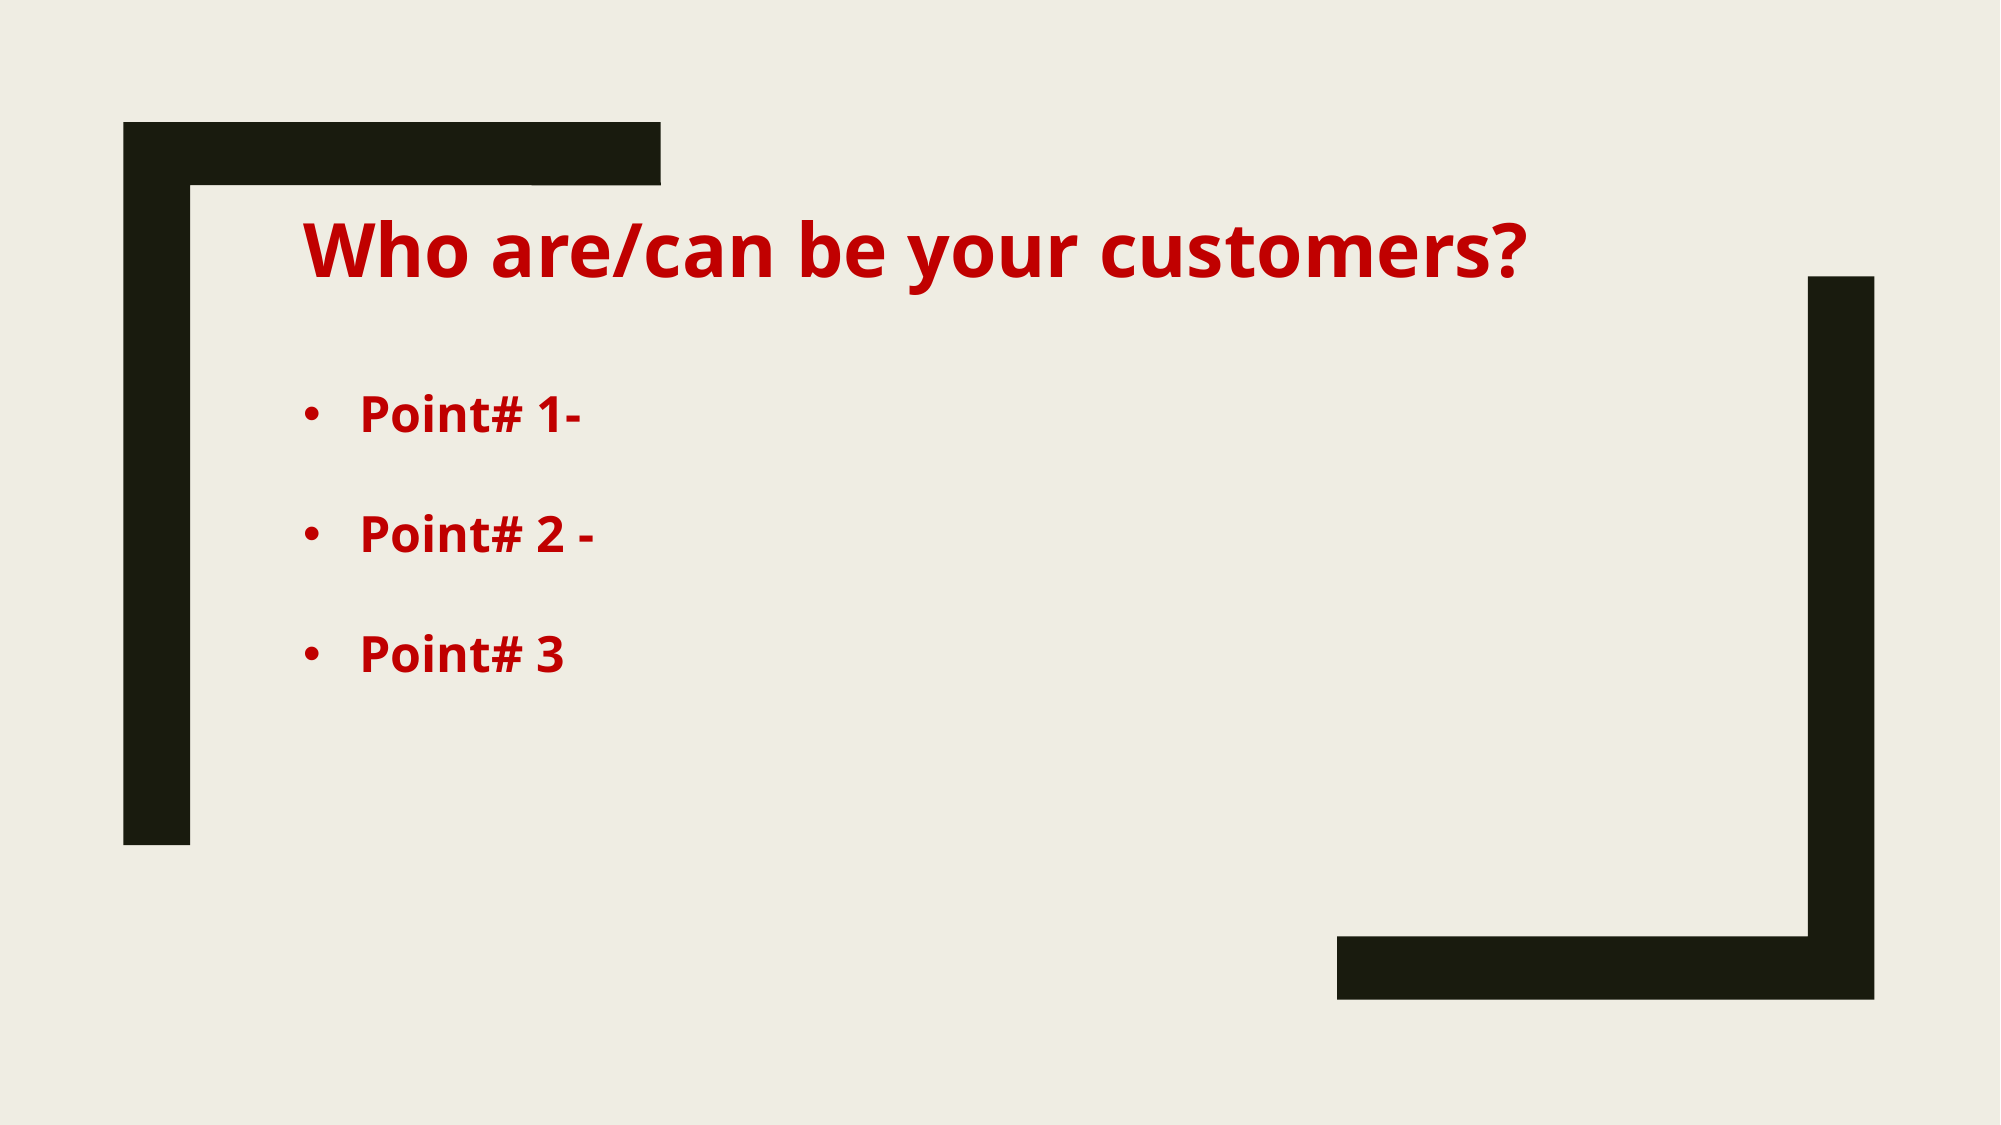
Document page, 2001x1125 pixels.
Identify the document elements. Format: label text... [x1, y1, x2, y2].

text_box Who are/can be your customers? Point# 1- Point# 2 - Point# 3 [288, 195, 1750, 691]
